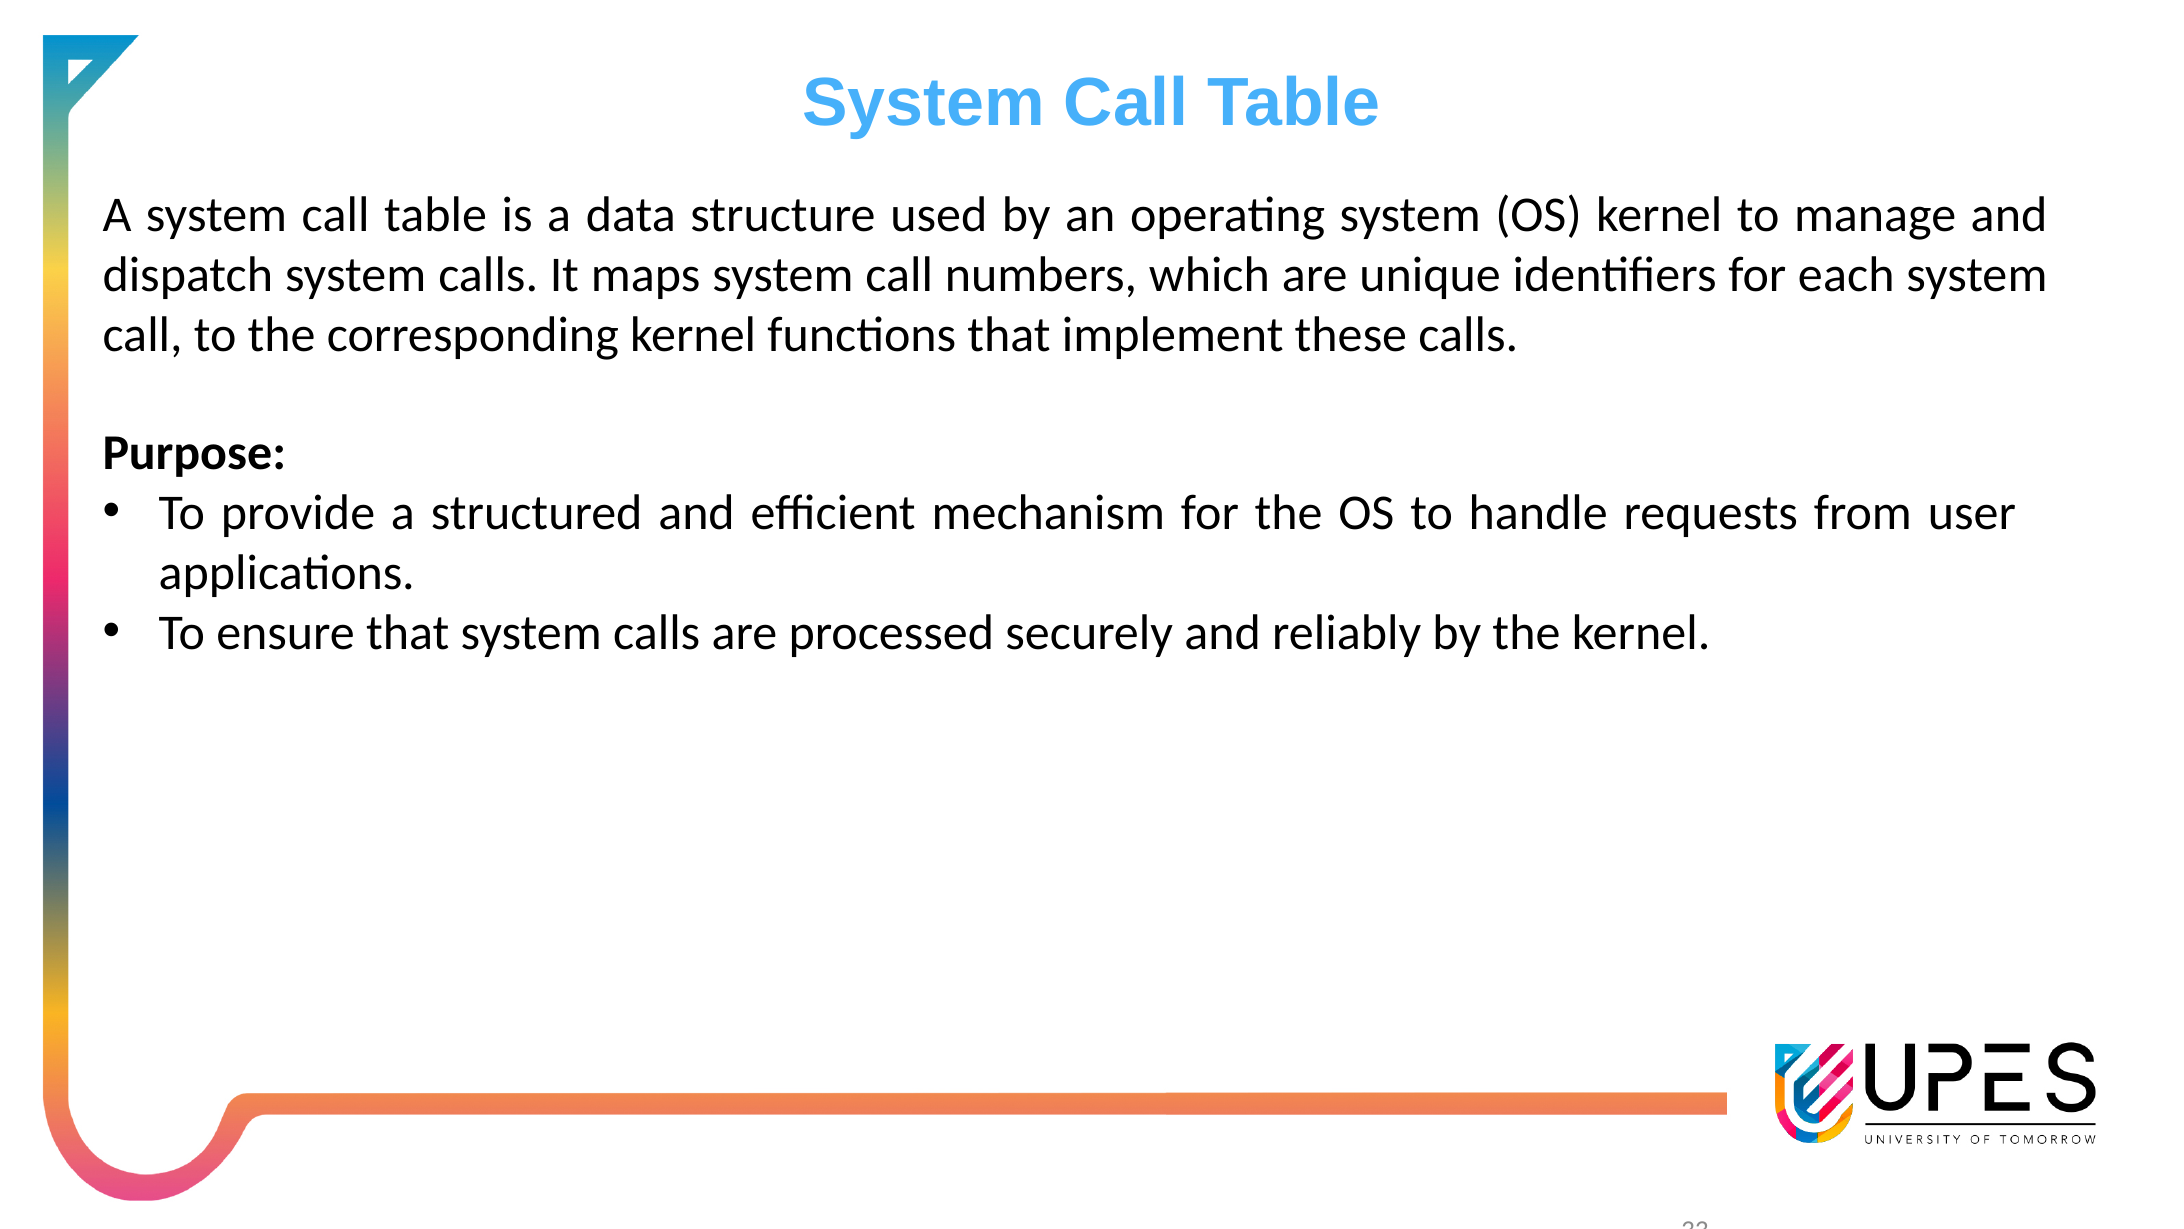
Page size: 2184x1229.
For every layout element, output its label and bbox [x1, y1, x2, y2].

list [0, 0, 2184, 1229]
